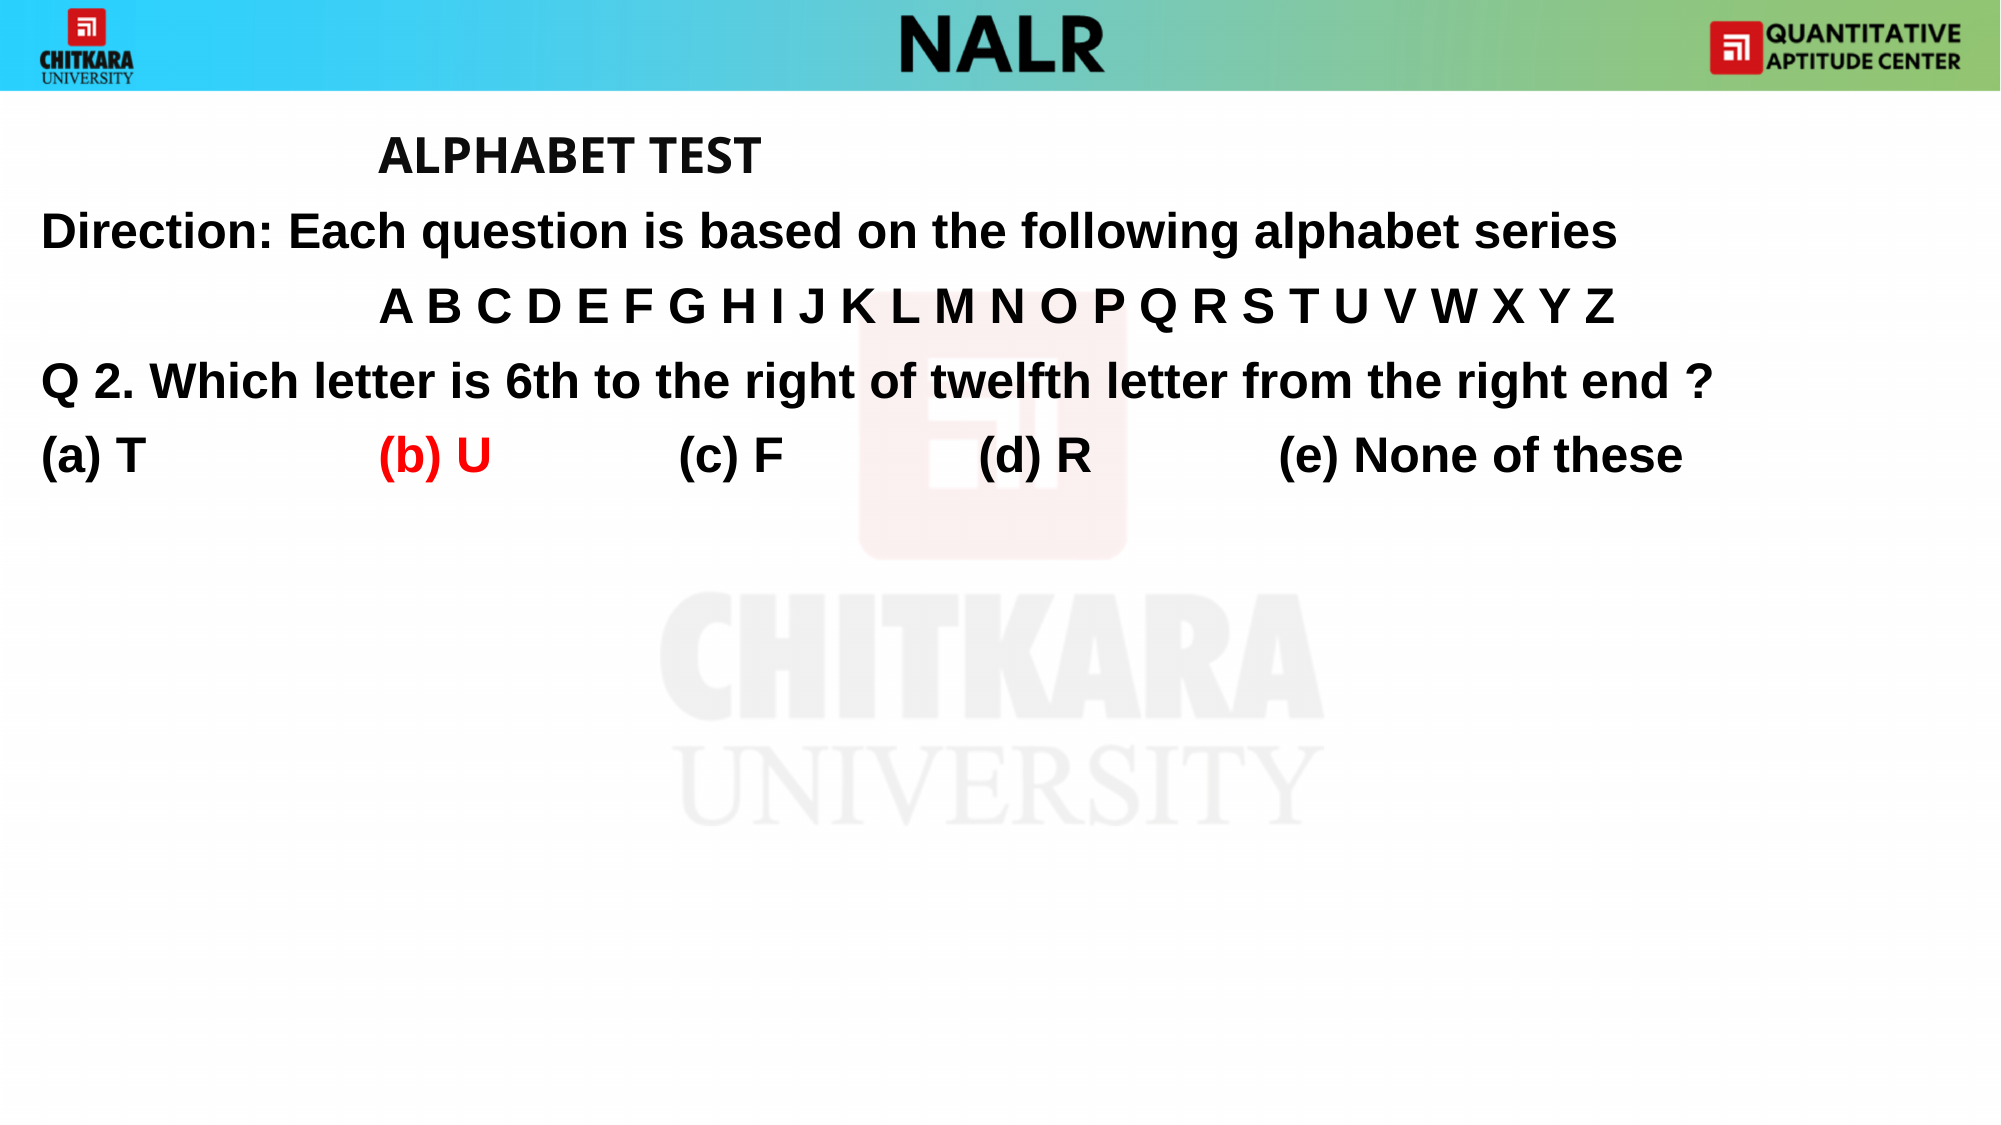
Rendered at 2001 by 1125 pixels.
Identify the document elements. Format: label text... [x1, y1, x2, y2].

picture [0, 0, 2001, 1125]
list ALPHABET TEST Direction: Each question is based on the following alphabet series A B C D E F G H I J K L M N O P Q R S T U V W X Y Z Q 2. Which letter is 6th to the right of twelfth letter from the right end ? (a) T (b) U (c) F (d) R (e) None of these [25, 122, 1951, 1051]
